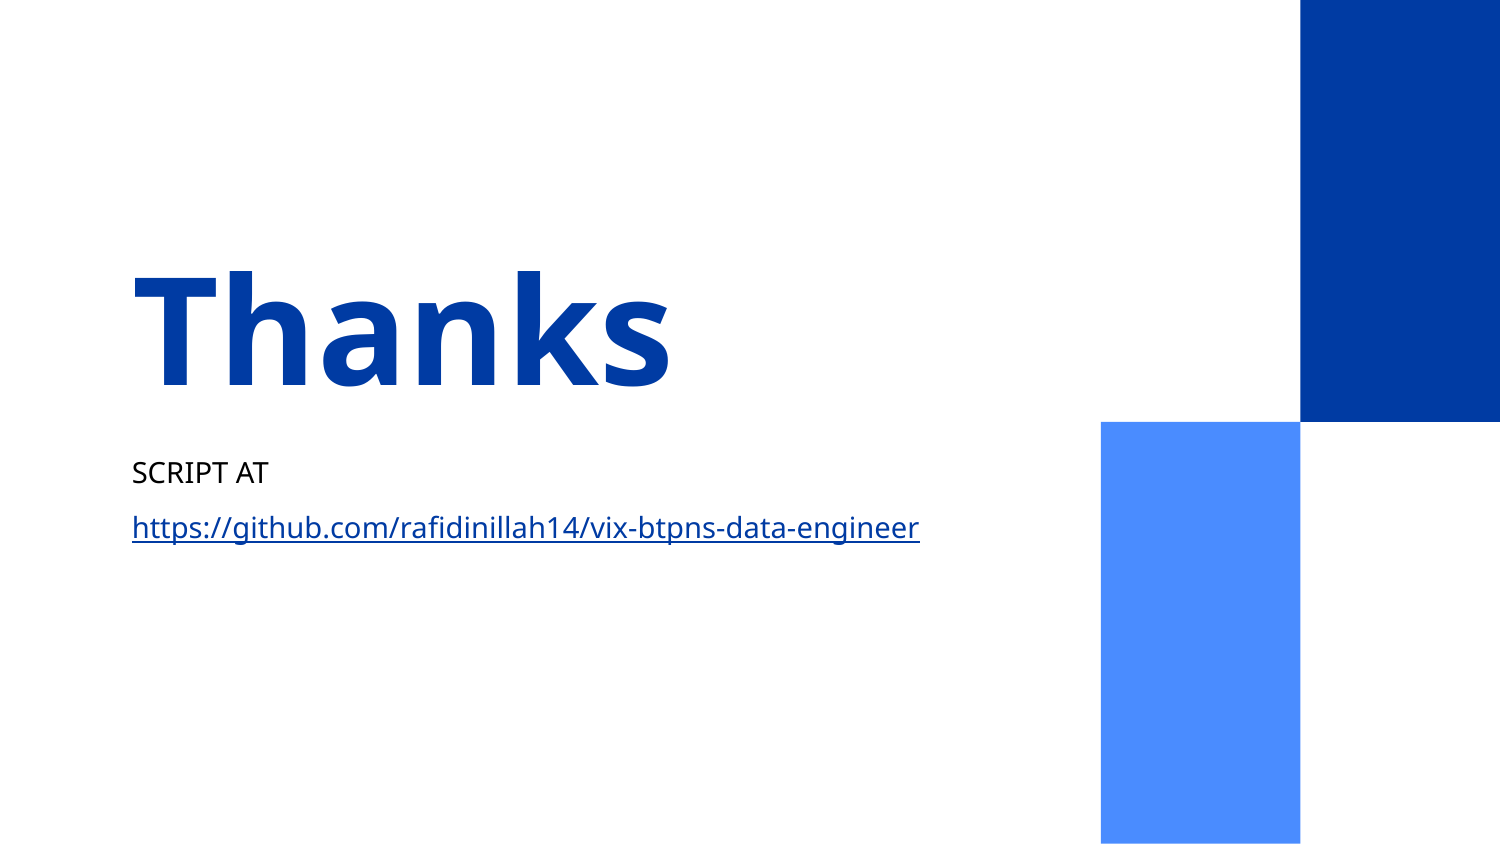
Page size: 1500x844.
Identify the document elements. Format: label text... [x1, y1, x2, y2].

title Thanks [116, 220, 750, 421]
text_box SCRIPT AT https://github.com/rafidinillah14/vix-btpns-data-engineer [116, 421, 1039, 550]
